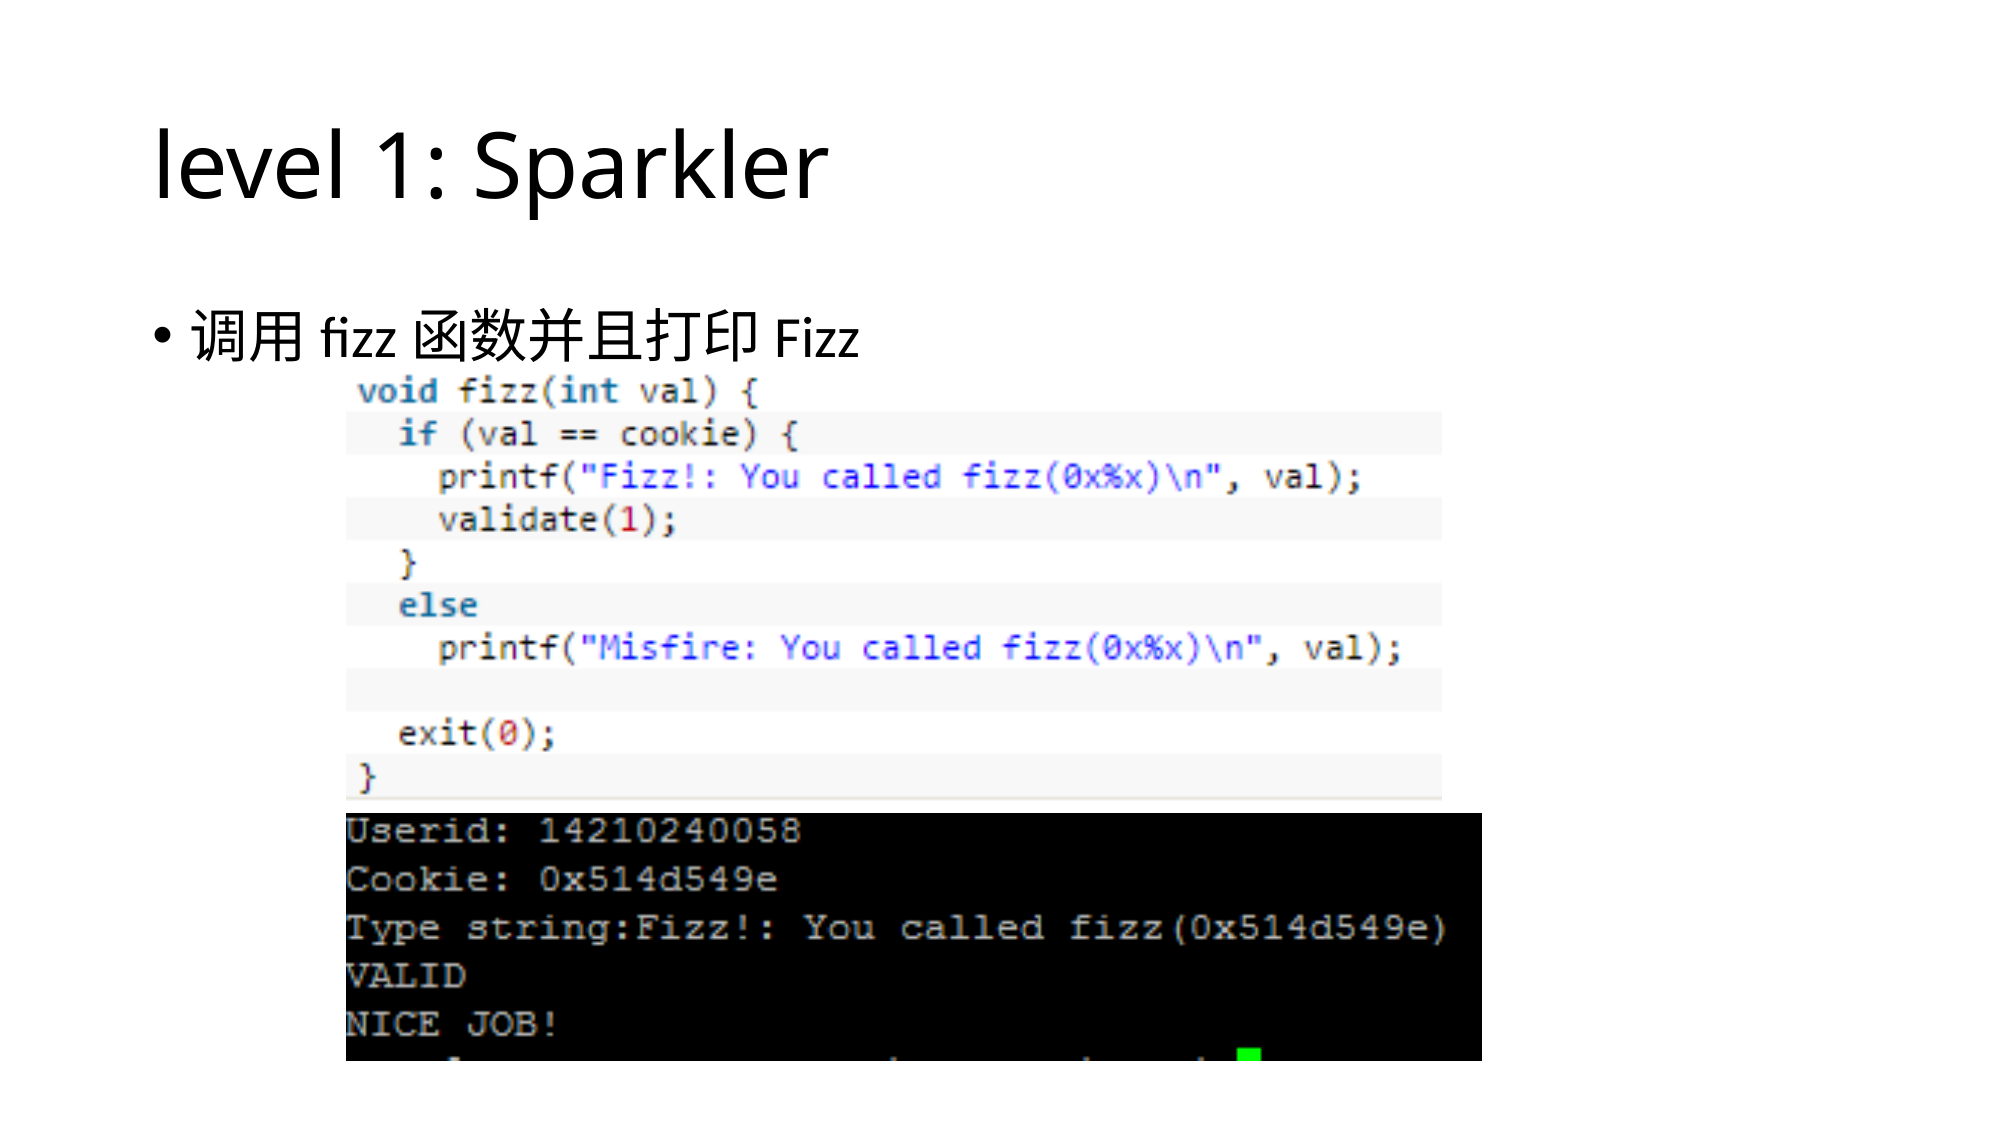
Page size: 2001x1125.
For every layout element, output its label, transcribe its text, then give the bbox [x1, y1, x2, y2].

picture [346, 373, 1442, 804]
picture [346, 813, 1482, 1061]
title level 1: Sparkler [137, 59, 1863, 278]
list 调用fizz函数并且打印Fizz [137, 299, 1863, 1014]
